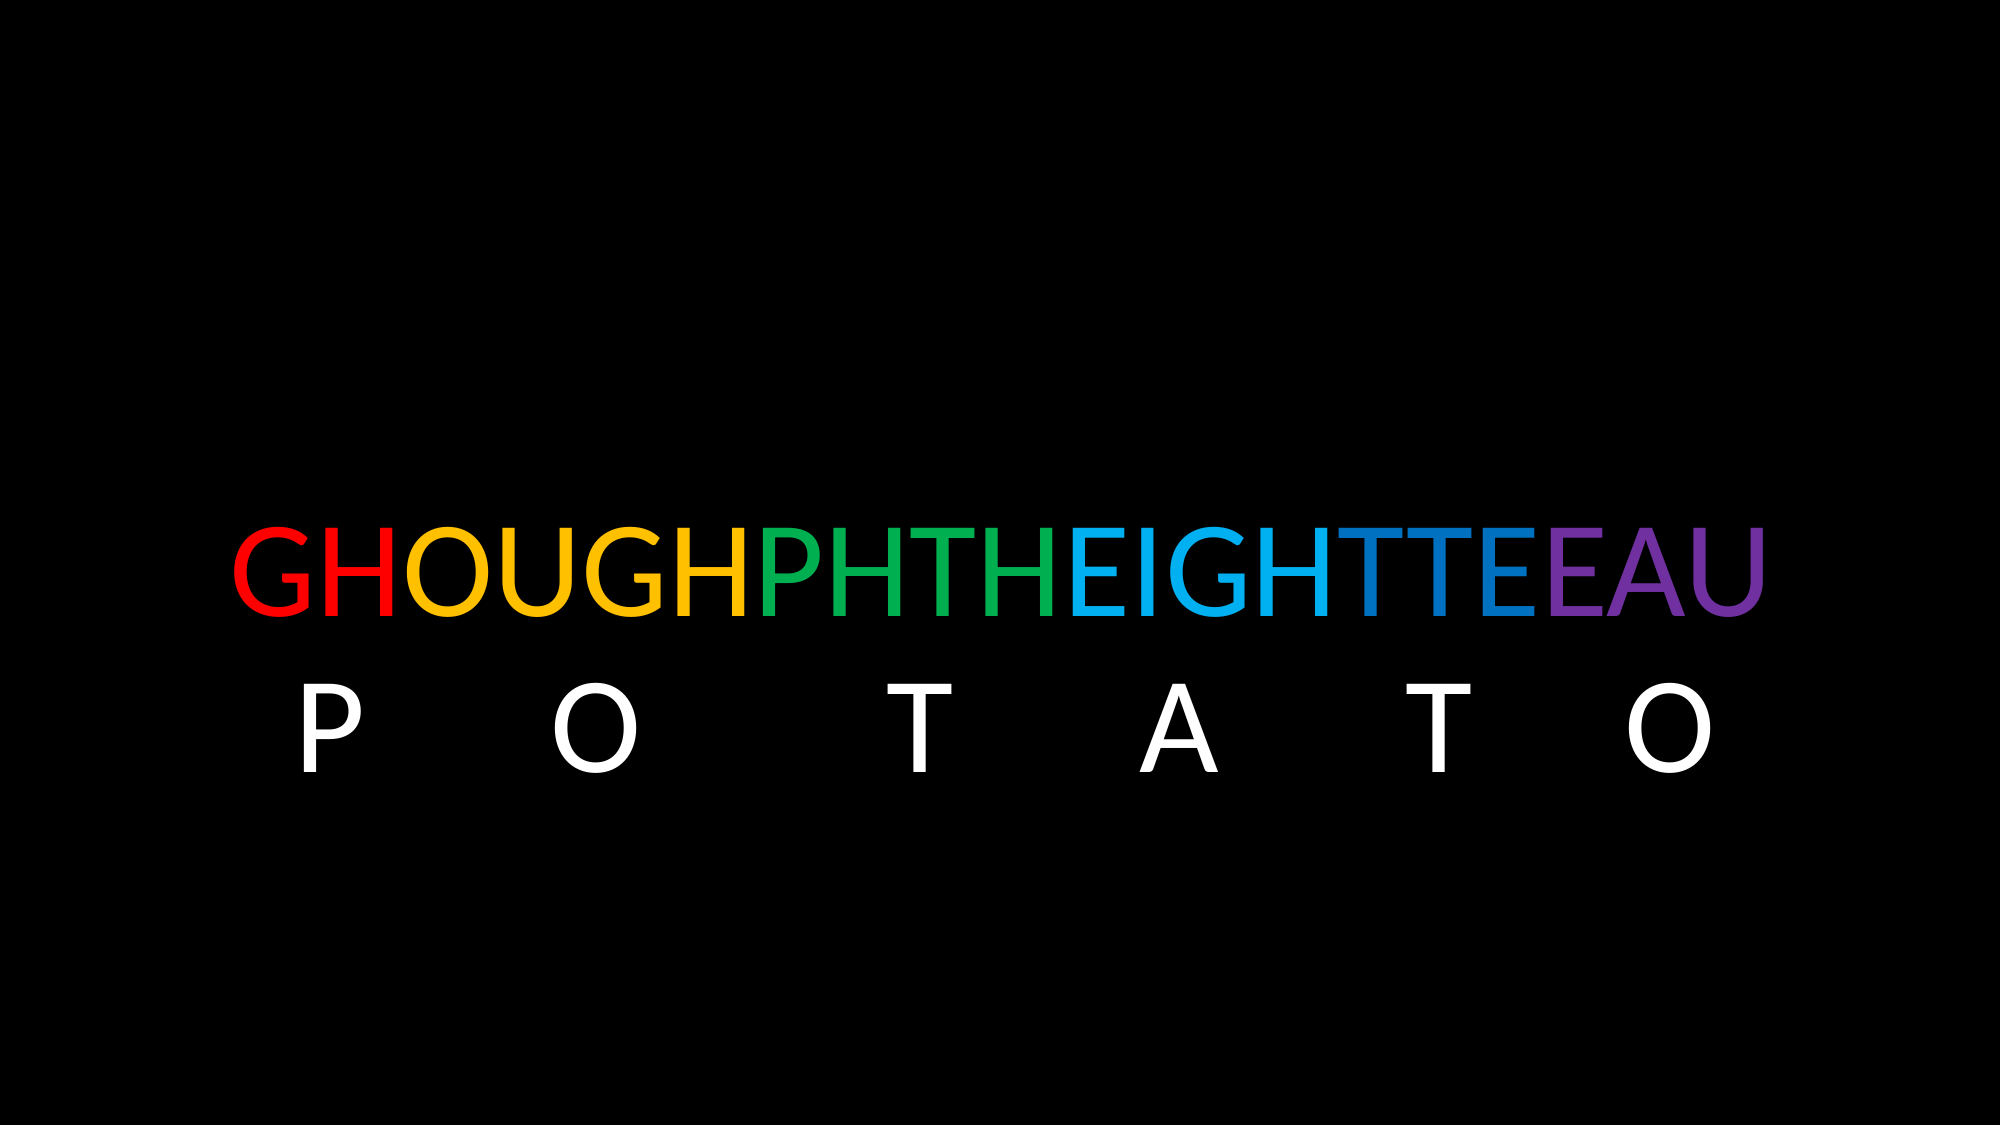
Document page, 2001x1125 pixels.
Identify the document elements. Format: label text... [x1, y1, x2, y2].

text_box PHTH [735, 471, 1038, 652]
text_box GH [191, 471, 371, 652]
text_box P [266, 652, 394, 808]
text_box TTE [1314, 471, 1564, 652]
text_box O [532, 652, 660, 808]
text_box T [855, 652, 984, 808]
text_box O [1606, 652, 1734, 808]
text_box EIGH [1038, 471, 1314, 652]
text_box T [1375, 652, 1503, 808]
text_box A [1115, 652, 1243, 808]
text_box OUGH [371, 471, 735, 652]
text_box EAU [1564, 471, 1790, 652]
